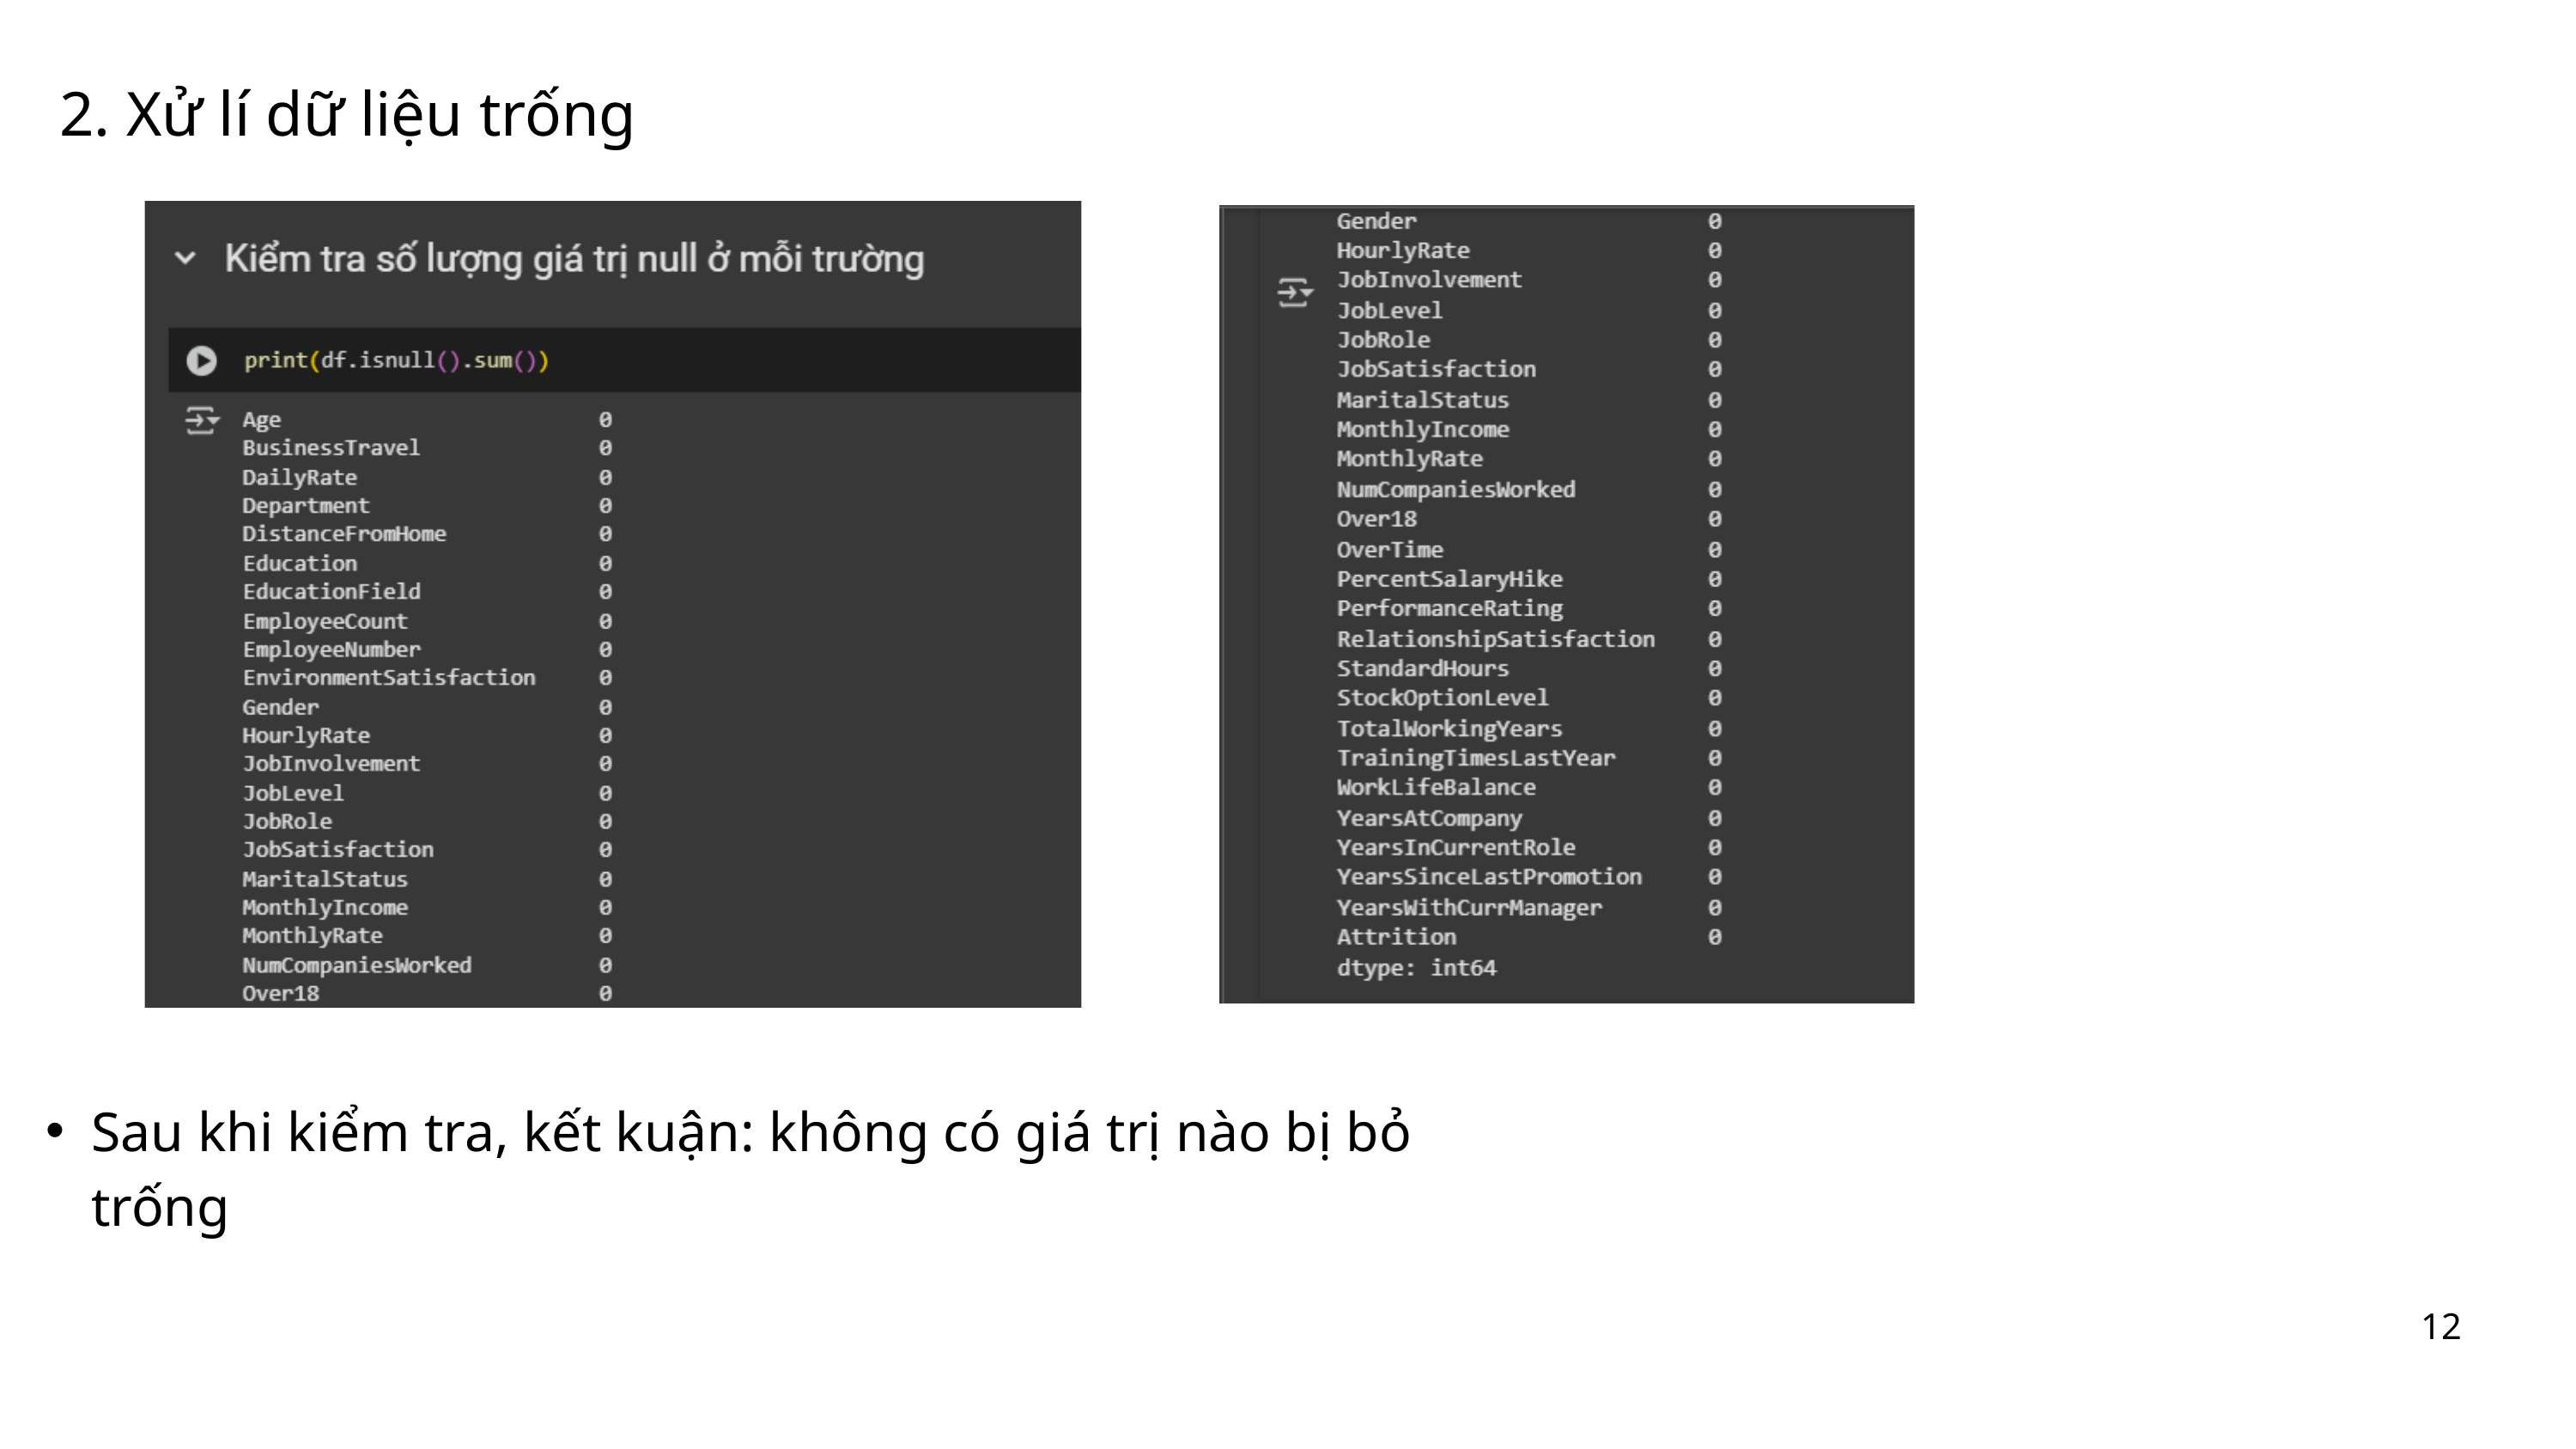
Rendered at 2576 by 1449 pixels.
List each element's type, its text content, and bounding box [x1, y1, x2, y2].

text_box 2. Xử lí dữ liệu trống [59, 63, 641, 149]
text_box [1219, 205, 1915, 1003]
text_box Sau khi kiểm tra, kết kuận: không có giá trị nào bị bỏ trống [0, 1086, 1562, 1237]
text_box 12 [2421, 1296, 2463, 1348]
text_box [144, 201, 1082, 1008]
